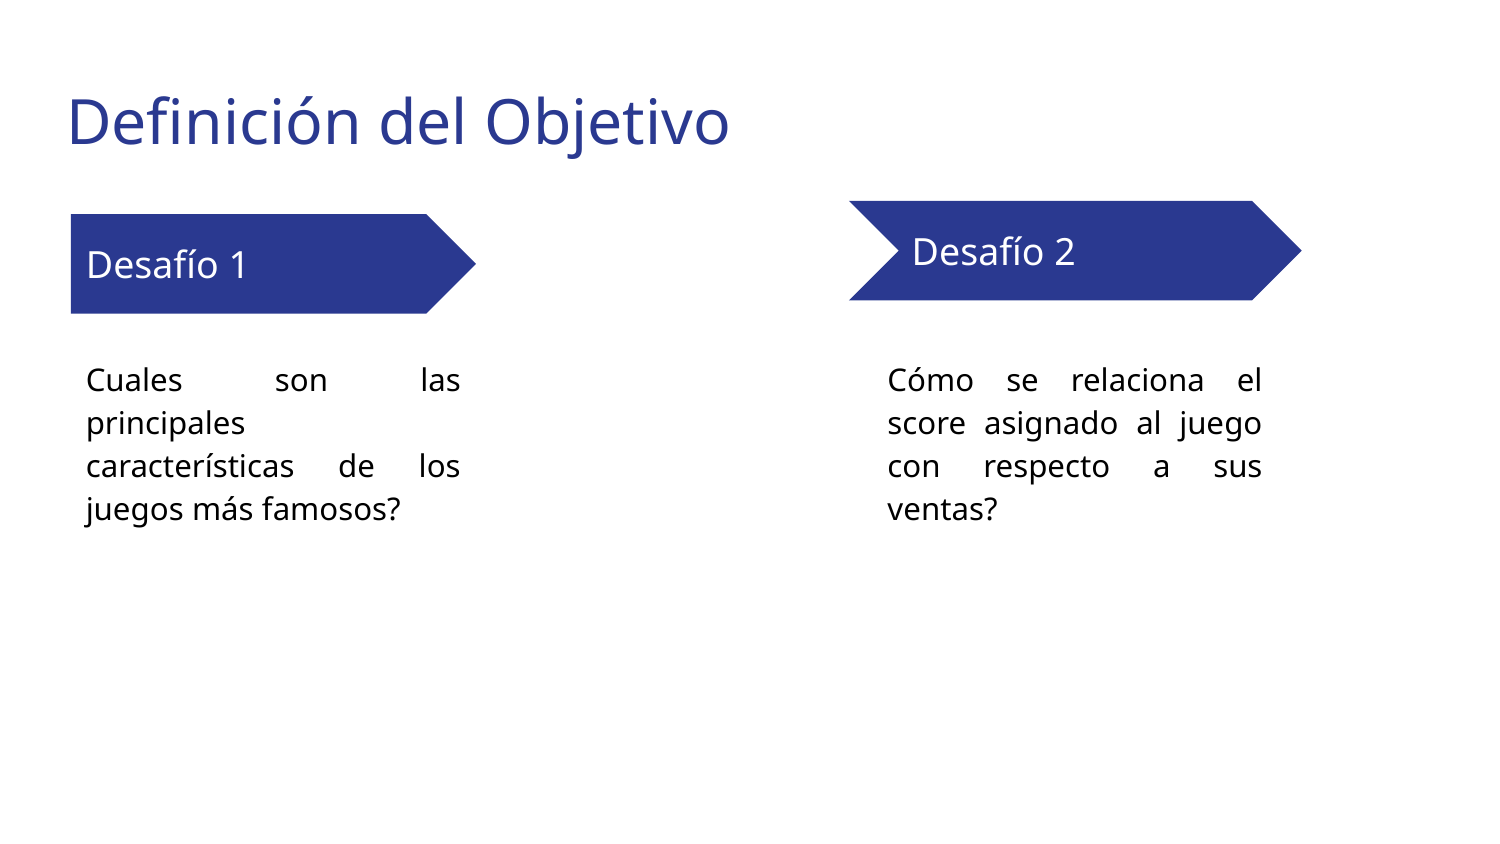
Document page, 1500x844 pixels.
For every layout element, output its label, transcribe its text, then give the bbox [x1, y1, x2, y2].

text_box [70, 214, 476, 314]
title Definición del Objetivo [51, 67, 822, 167]
list Cómo se relaciona el score asignado al juego con respecto a sus ventas? [872, 339, 1278, 548]
text_box [848, 200, 1302, 301]
list Desafío 1 [70, 238, 442, 290]
list Desafío 2 [896, 224, 1267, 277]
list Cuales son las principales características de los juegos más famosos? [70, 339, 477, 585]
